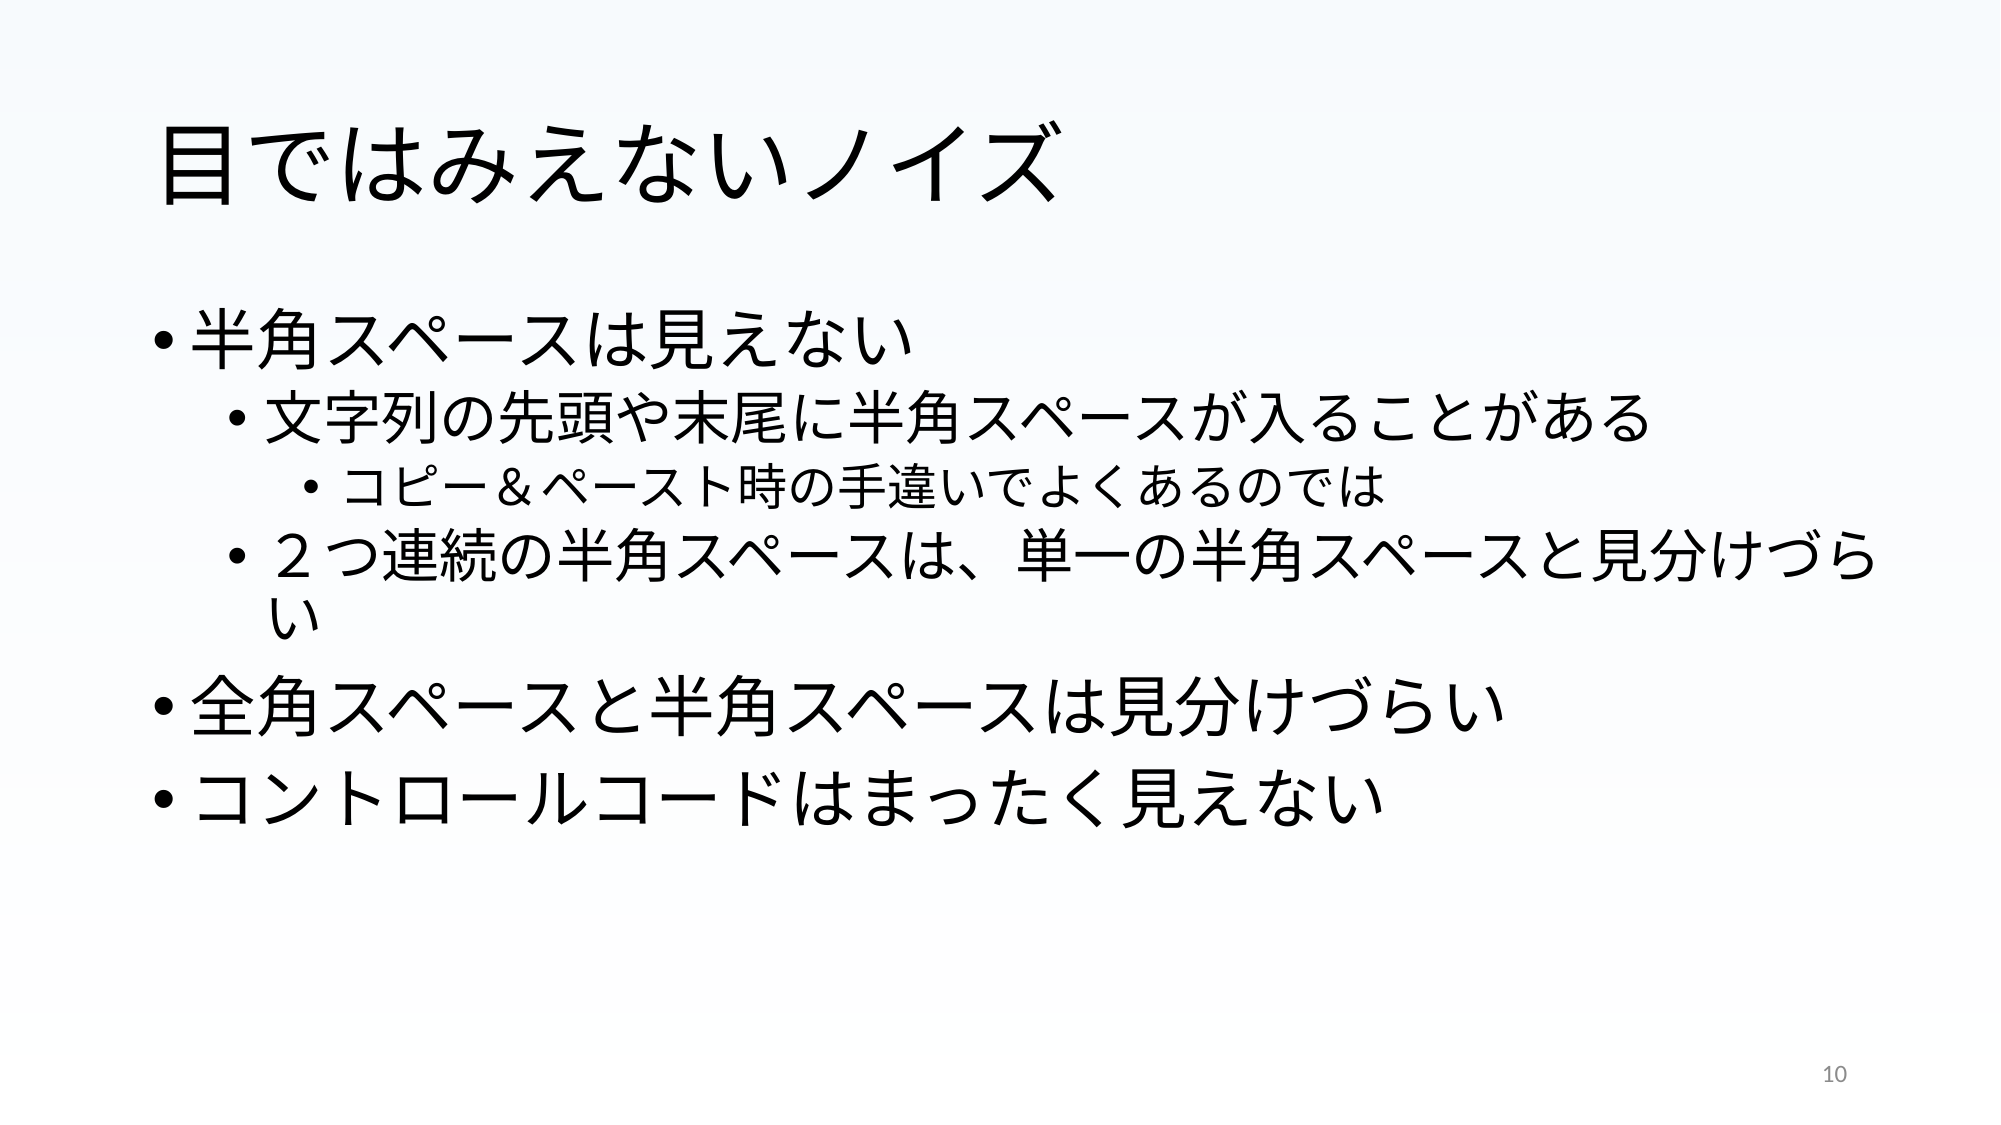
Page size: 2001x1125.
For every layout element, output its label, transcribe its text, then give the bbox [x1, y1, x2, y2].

slide_number 10 [1412, 1042, 1863, 1103]
title 目ではみえないノイズ [137, 59, 1863, 278]
list 半角スペースは見えない 文字列の先頭や末尾に半角スペースが入ることがある コピー＆ペースト時の手違いでよくあるのでは ２つ連続の半角スペースは、単一の半角スペースと見分けづらい 全角スペースと半角スペースは見分けづらい コントロールコードはまったく見えない [137, 299, 1905, 882]
